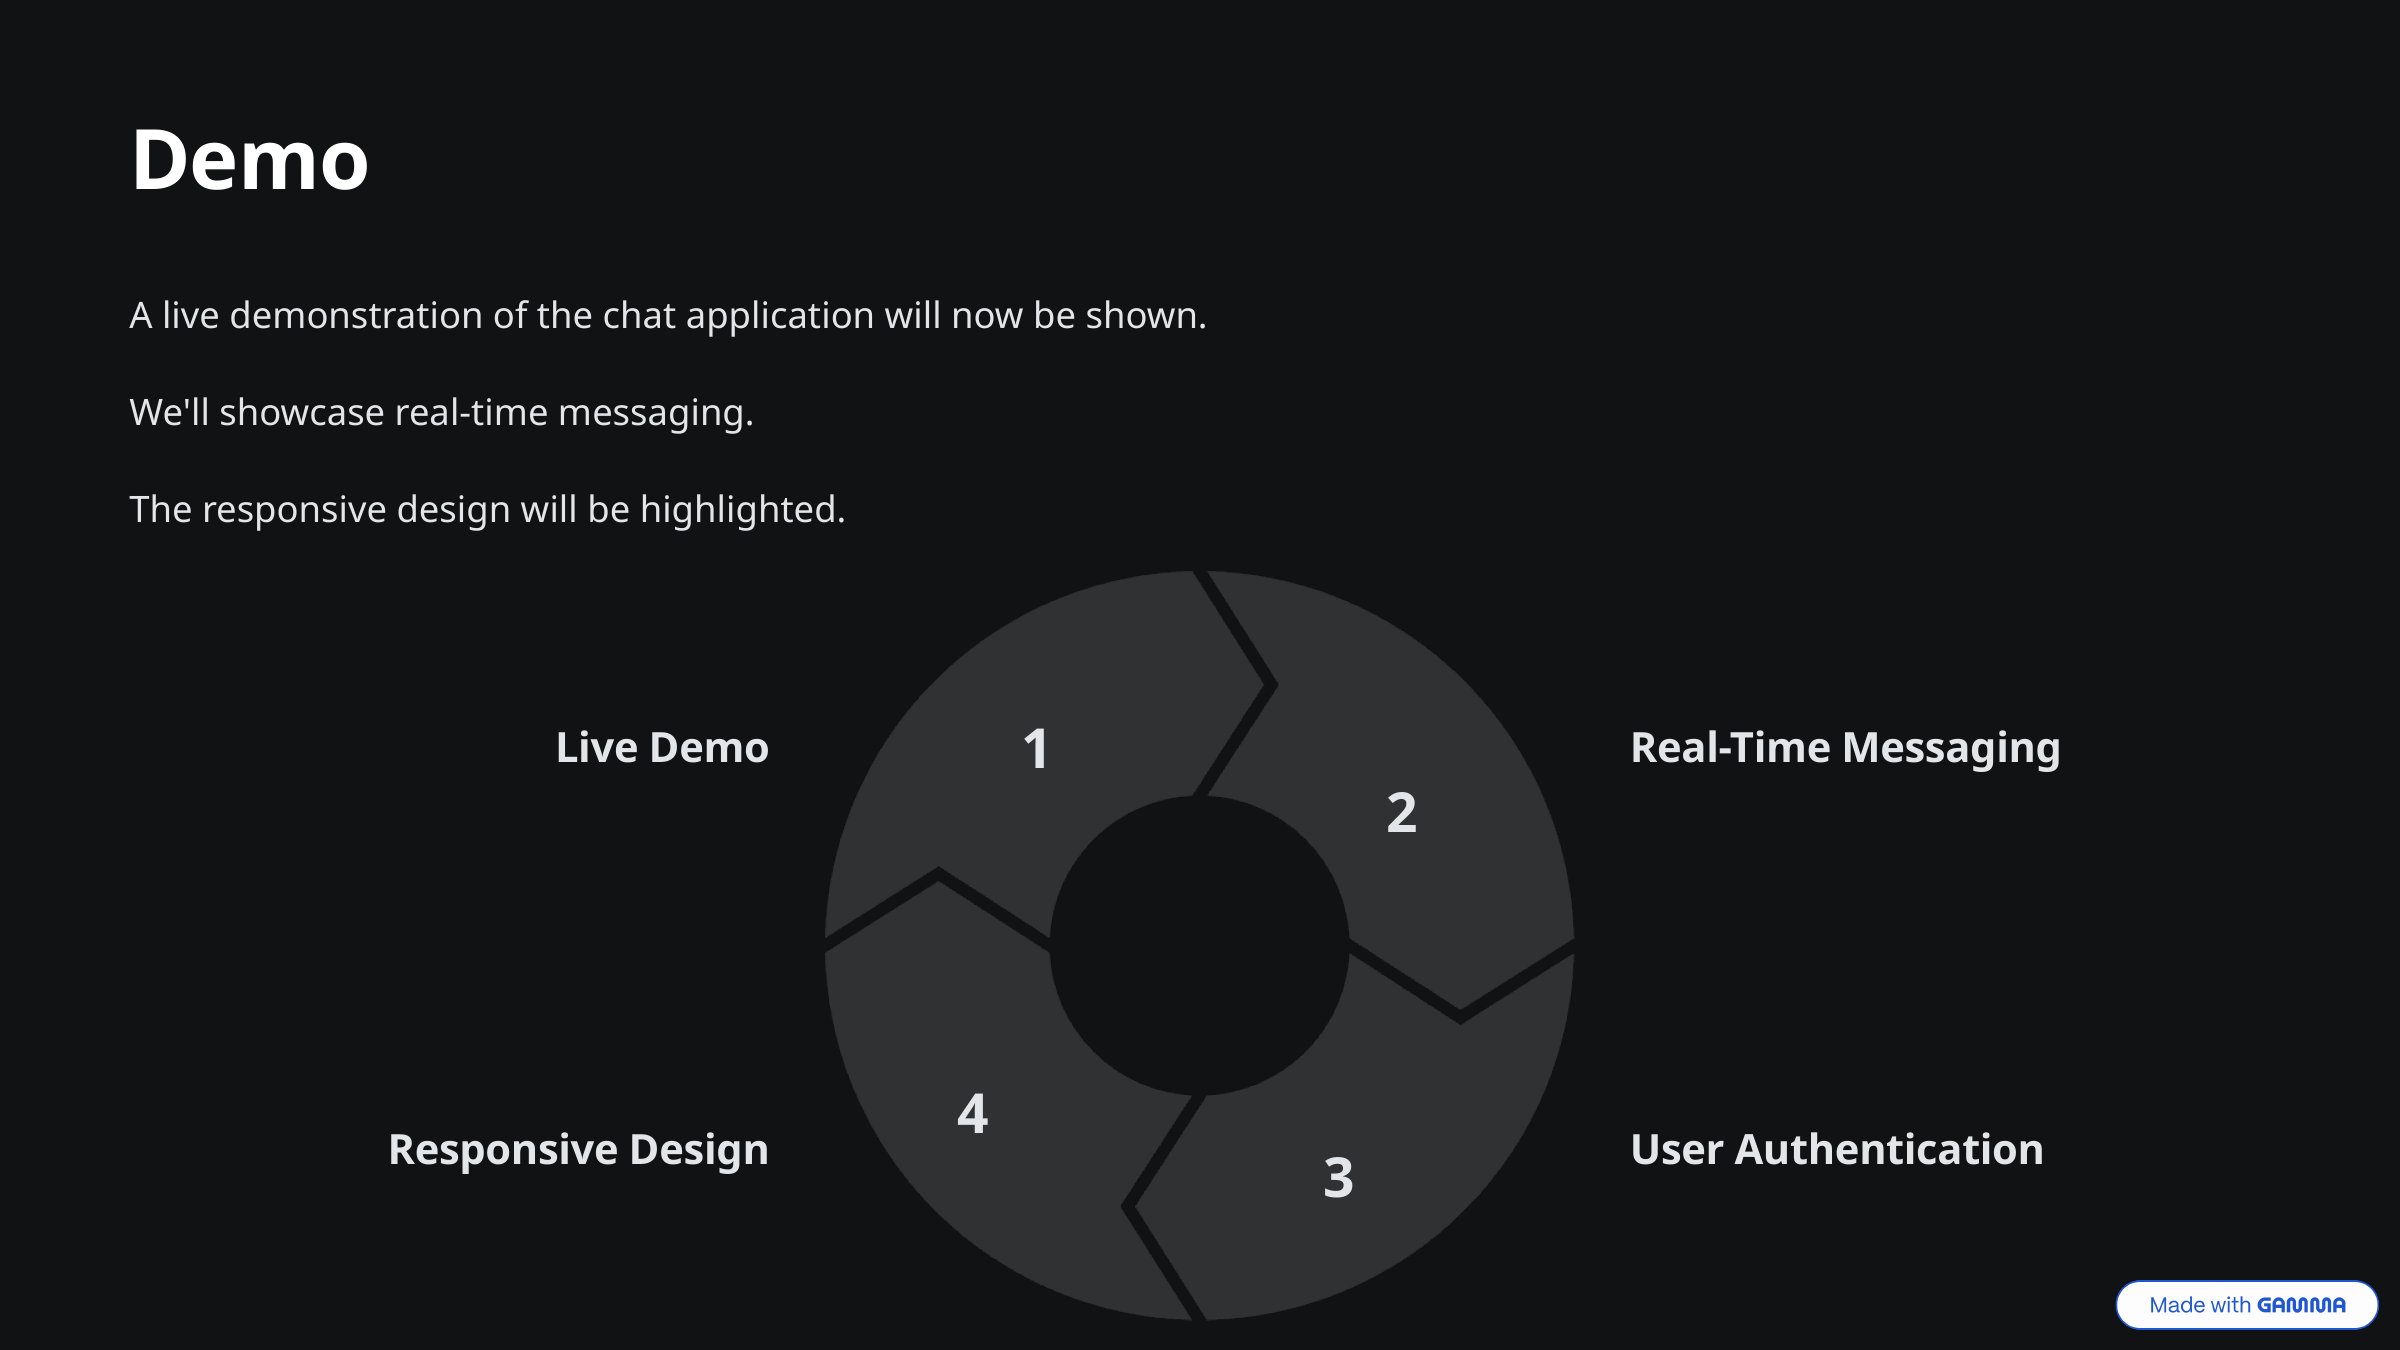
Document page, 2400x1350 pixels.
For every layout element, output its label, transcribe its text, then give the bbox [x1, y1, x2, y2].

text_box Real-Time Messaging [1630, 718, 2092, 772]
picture [825, 571, 1575, 1321]
text_box A live demonstration of the chat application will now be shown. [129, 280, 2271, 336]
text_box Live Demo [349, 718, 770, 772]
text_box User Authentication [1630, 1121, 2067, 1174]
picture [2106, 1271, 2389, 1339]
text_box We'll showcase real-time messaging. [129, 377, 2271, 433]
text_box Demo [129, 101, 970, 207]
text_box Responsive Design [349, 1121, 770, 1174]
text_box The responsive design will be highlighted. [129, 474, 2271, 531]
